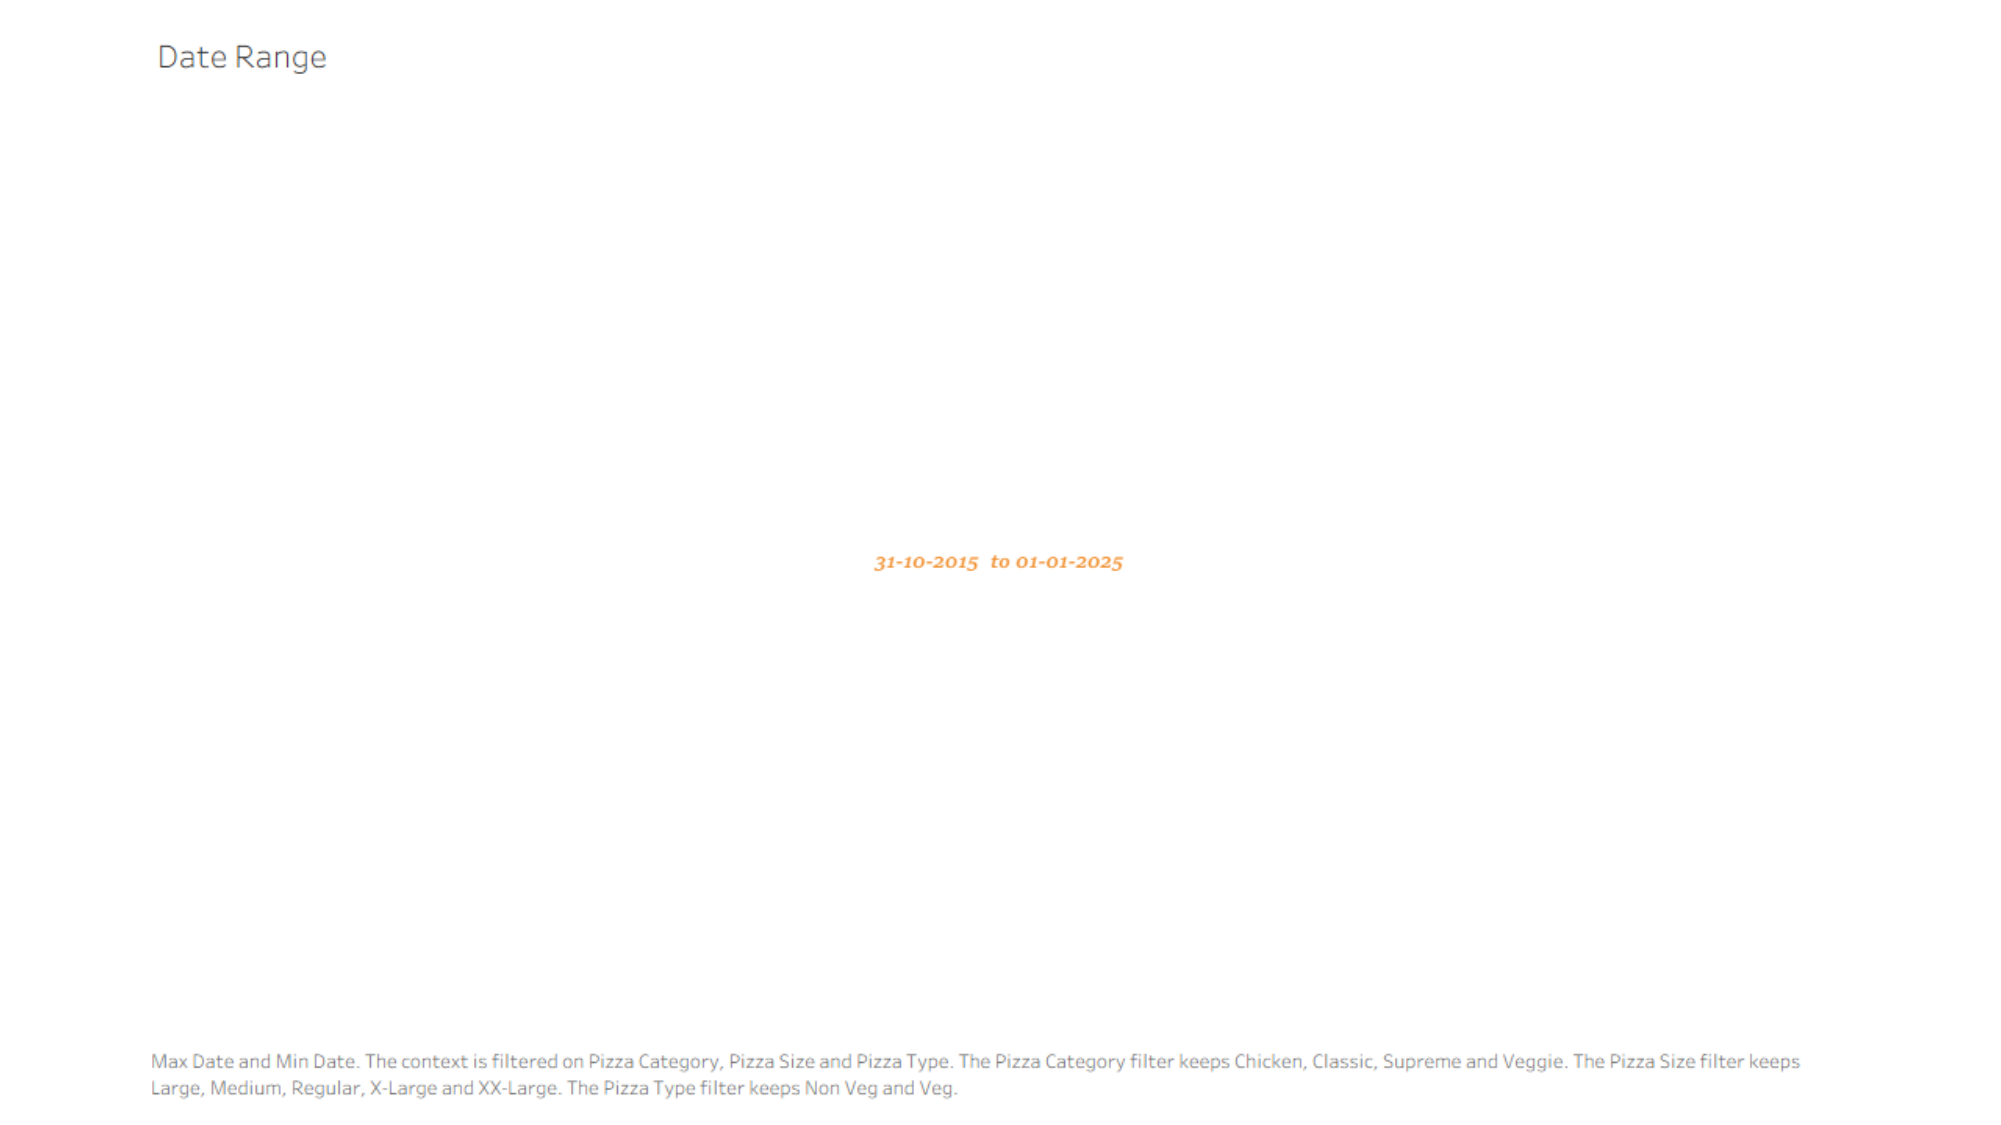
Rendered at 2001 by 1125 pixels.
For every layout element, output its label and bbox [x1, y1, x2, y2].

picture [151, 24, 1849, 1101]
